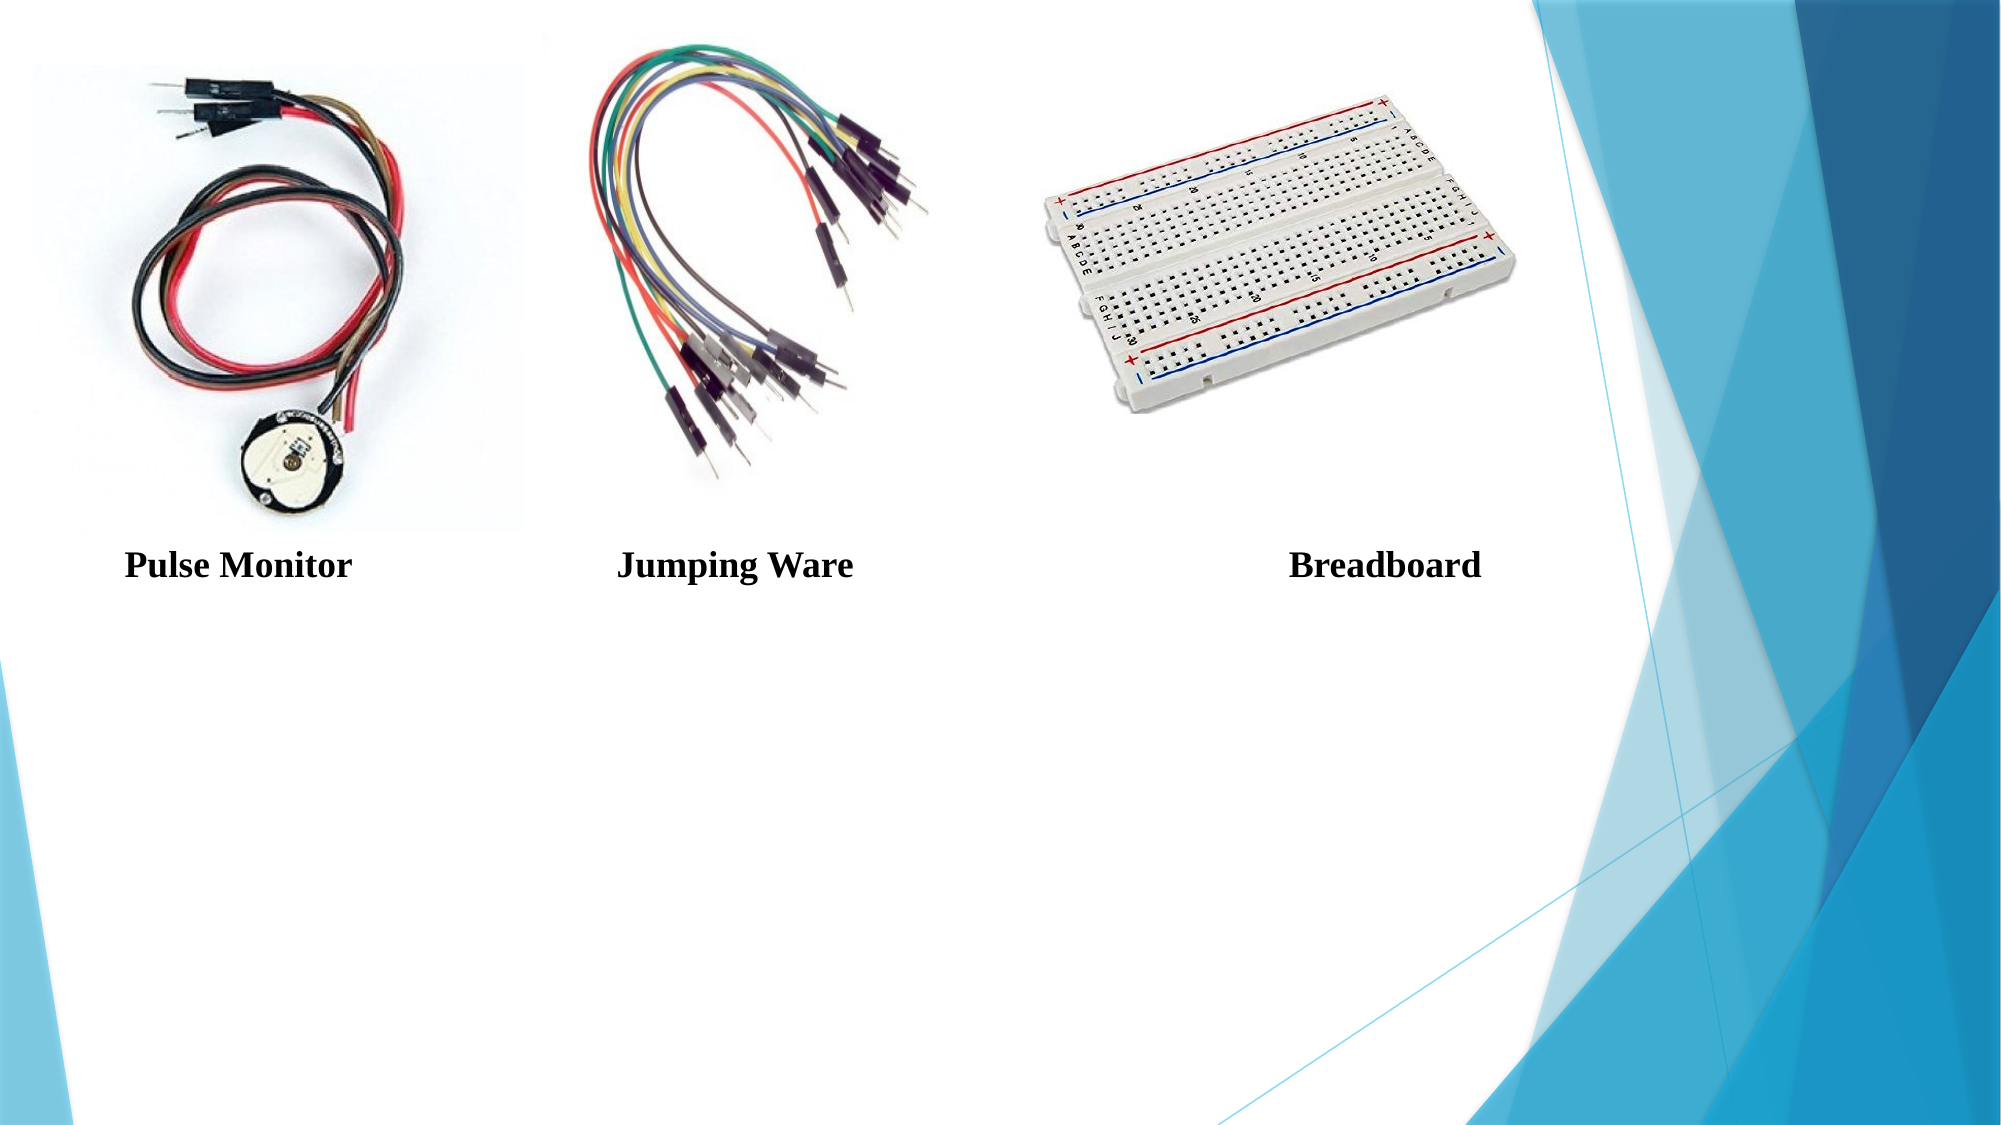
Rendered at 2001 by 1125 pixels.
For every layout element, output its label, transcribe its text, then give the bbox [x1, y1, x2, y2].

picture [31, 64, 525, 533]
text_box Breadboard [1273, 532, 1518, 592]
text_box Jumping Ware [601, 532, 954, 592]
text_box Pulse Monitor [109, 542, 387, 592]
picture [542, 34, 954, 495]
picture [1041, 34, 1518, 474]
